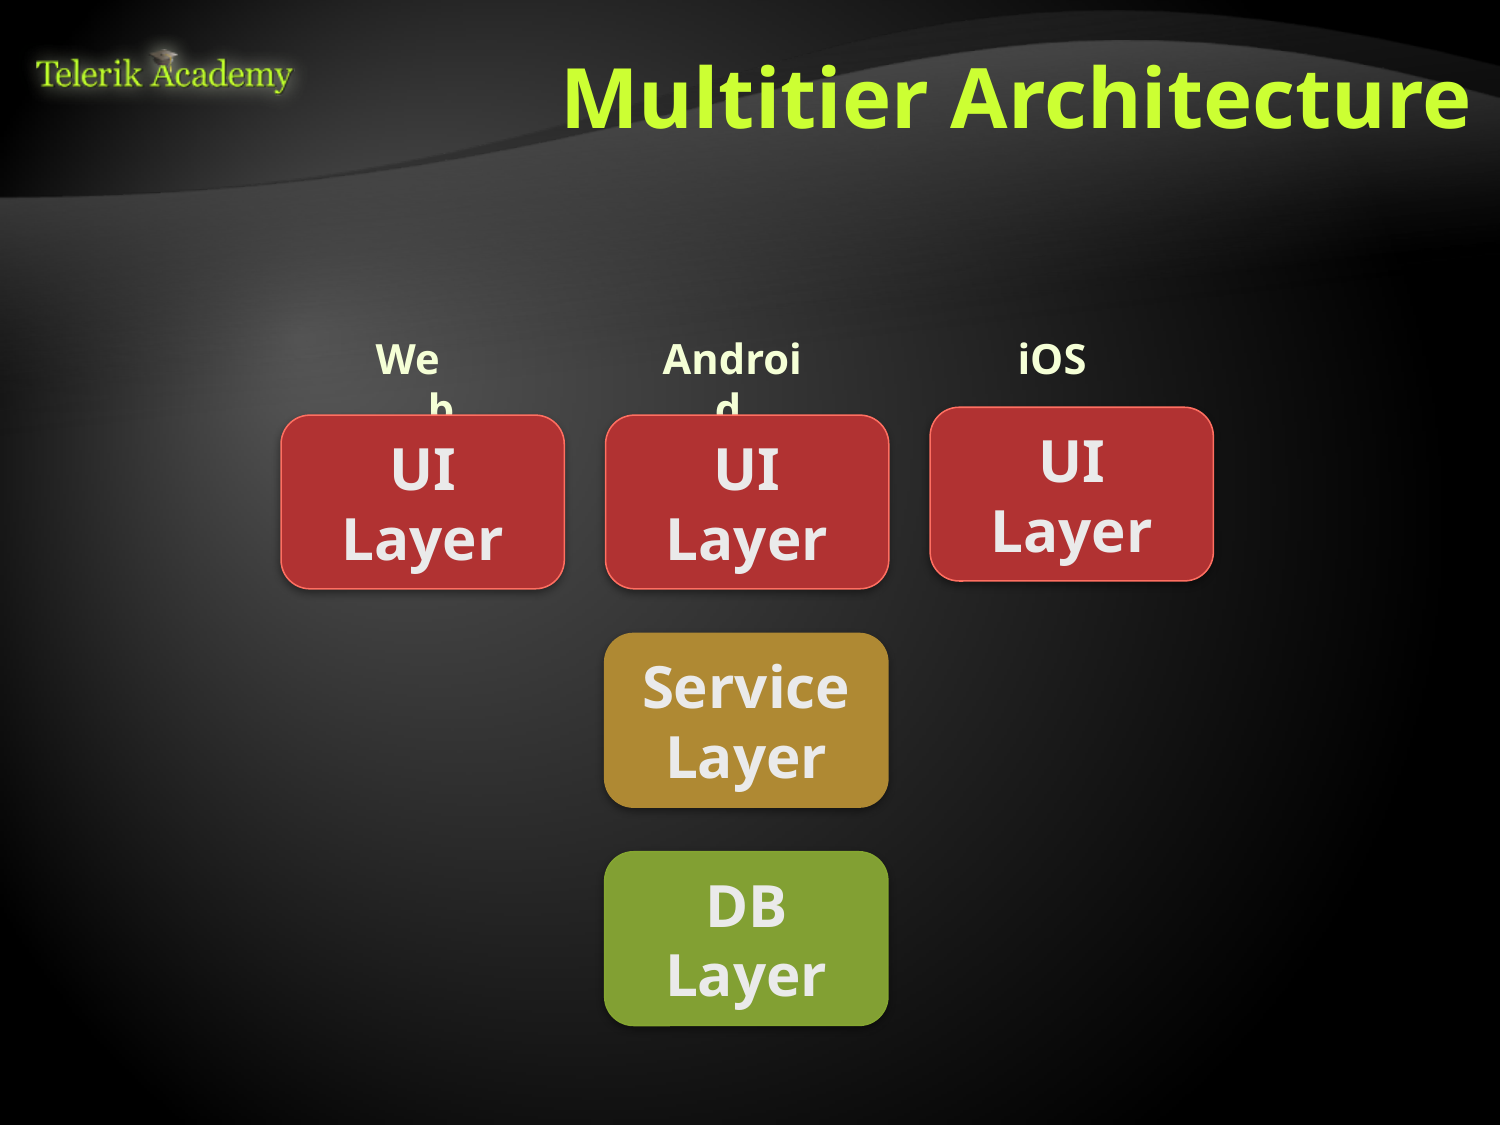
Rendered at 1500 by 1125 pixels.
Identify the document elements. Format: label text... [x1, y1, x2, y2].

picture [0, 0, 1500, 1125]
text_box DB Layer [603, 850, 889, 1027]
text_box UI Layer [280, 414, 566, 590]
text_box iOS [1002, 325, 1103, 391]
text_box UI Layer [929, 406, 1215, 582]
text_box Web [360, 325, 479, 412]
text_box Multitier Architecture [324, 28, 1488, 179]
text_box Android [648, 325, 825, 412]
text_box UI Layer [604, 414, 890, 590]
text_box Service Layer [603, 632, 889, 808]
